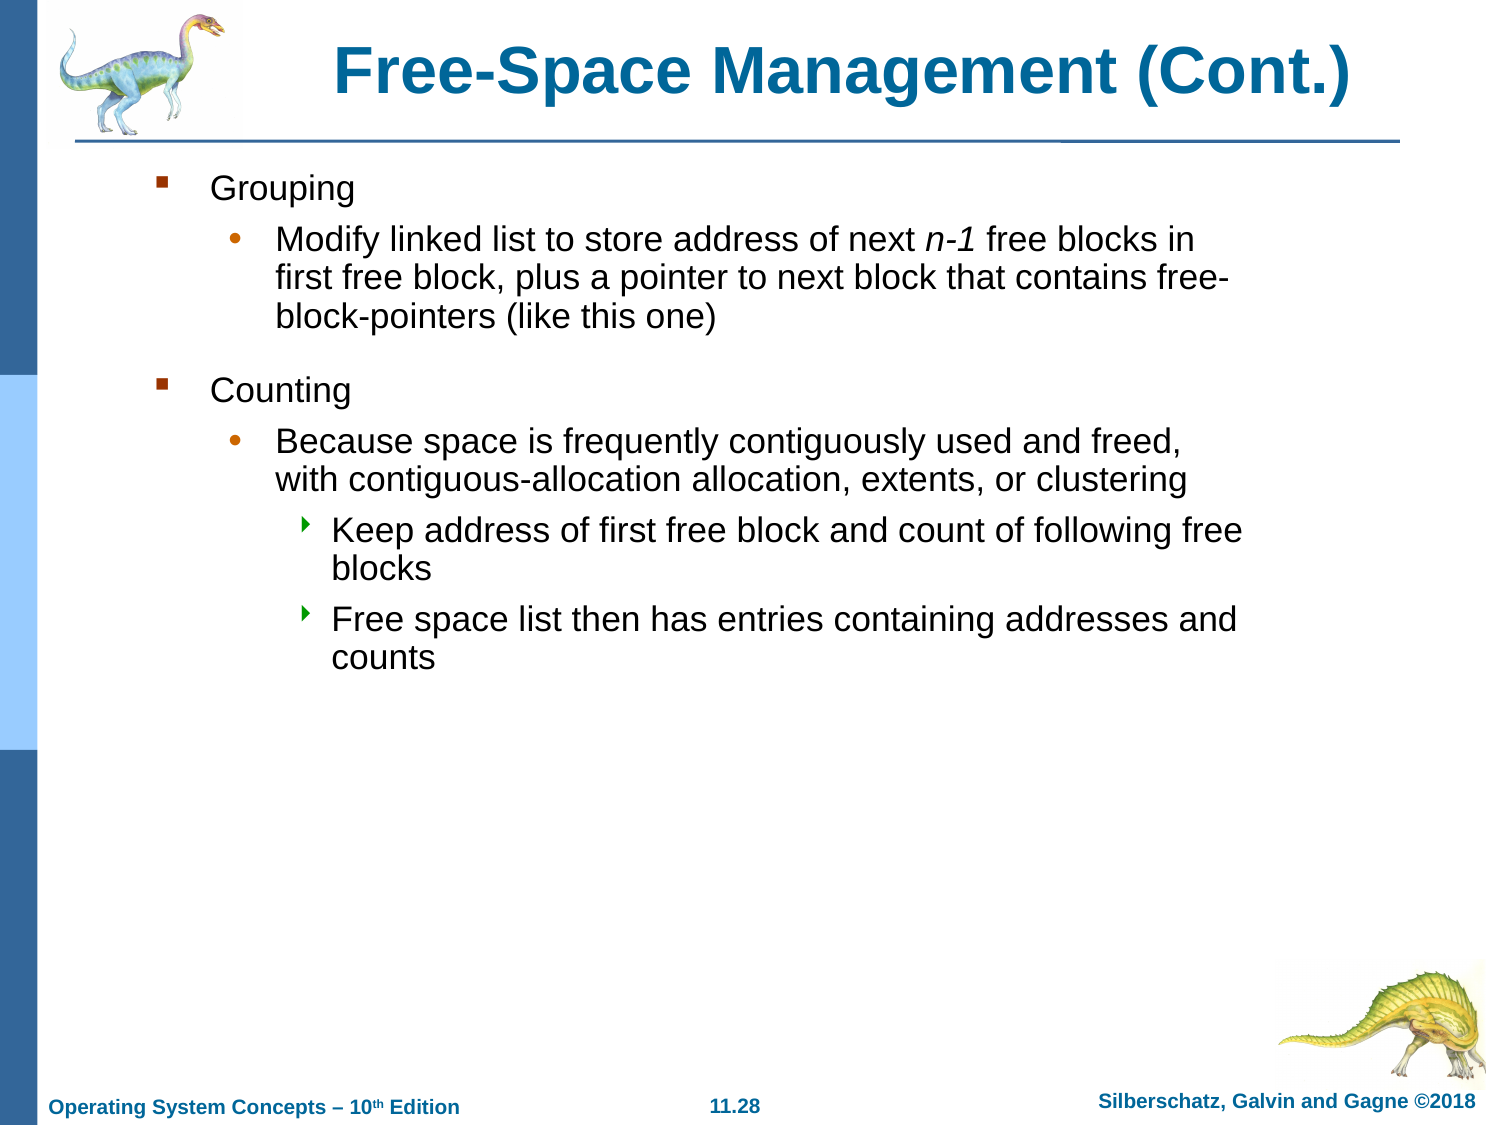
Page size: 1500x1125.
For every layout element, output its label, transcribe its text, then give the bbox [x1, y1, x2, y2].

title Free-Space Management (Cont.) [168, 21, 1500, 114]
list Grouping Modify linked list to store address of next n-1 free blocks in first free block, plus a pointer to next block that contains free-block-pointers (like this one) Counting Because space is frequently contiguously used and freed, with contiguous-allocation allocation, extents, or clustering Keep address of first free block and count of following free blocks Free space list then has entries containing addresses and counts [138, 162, 1275, 902]
picture [46, 0, 243, 149]
picture [1275, 959, 1486, 1090]
